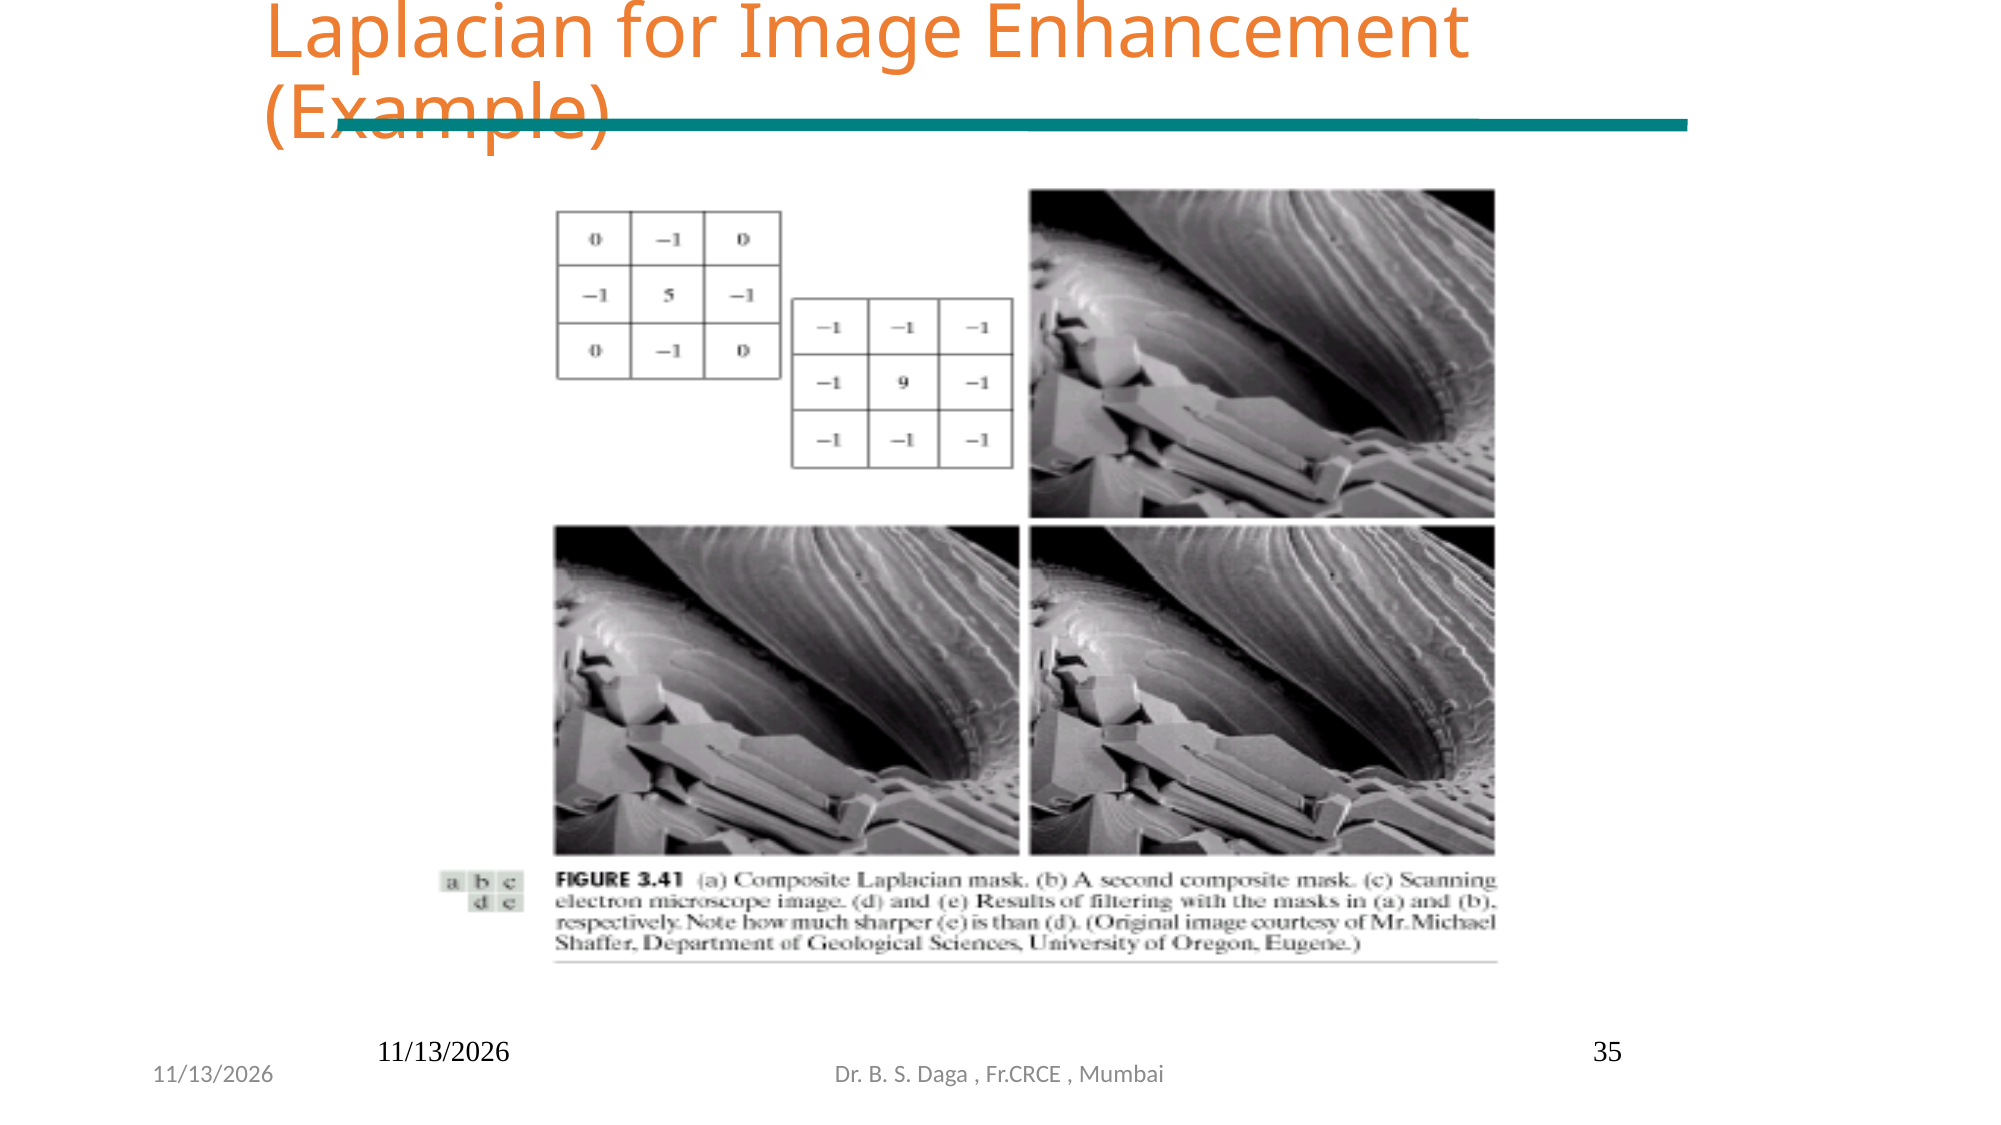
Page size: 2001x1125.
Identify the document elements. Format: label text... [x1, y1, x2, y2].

title Laplacian for Image Enhancement (Example) [249, 24, 1750, 213]
text_box 35 [1324, 1024, 1638, 1100]
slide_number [137, 1042, 588, 1103]
footer Dr. B. S. Daga , Fr.CRCE , Mumbai [662, 1042, 1338, 1103]
text_box 8/7/2020 [362, 1024, 675, 1100]
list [337, 187, 1613, 975]
